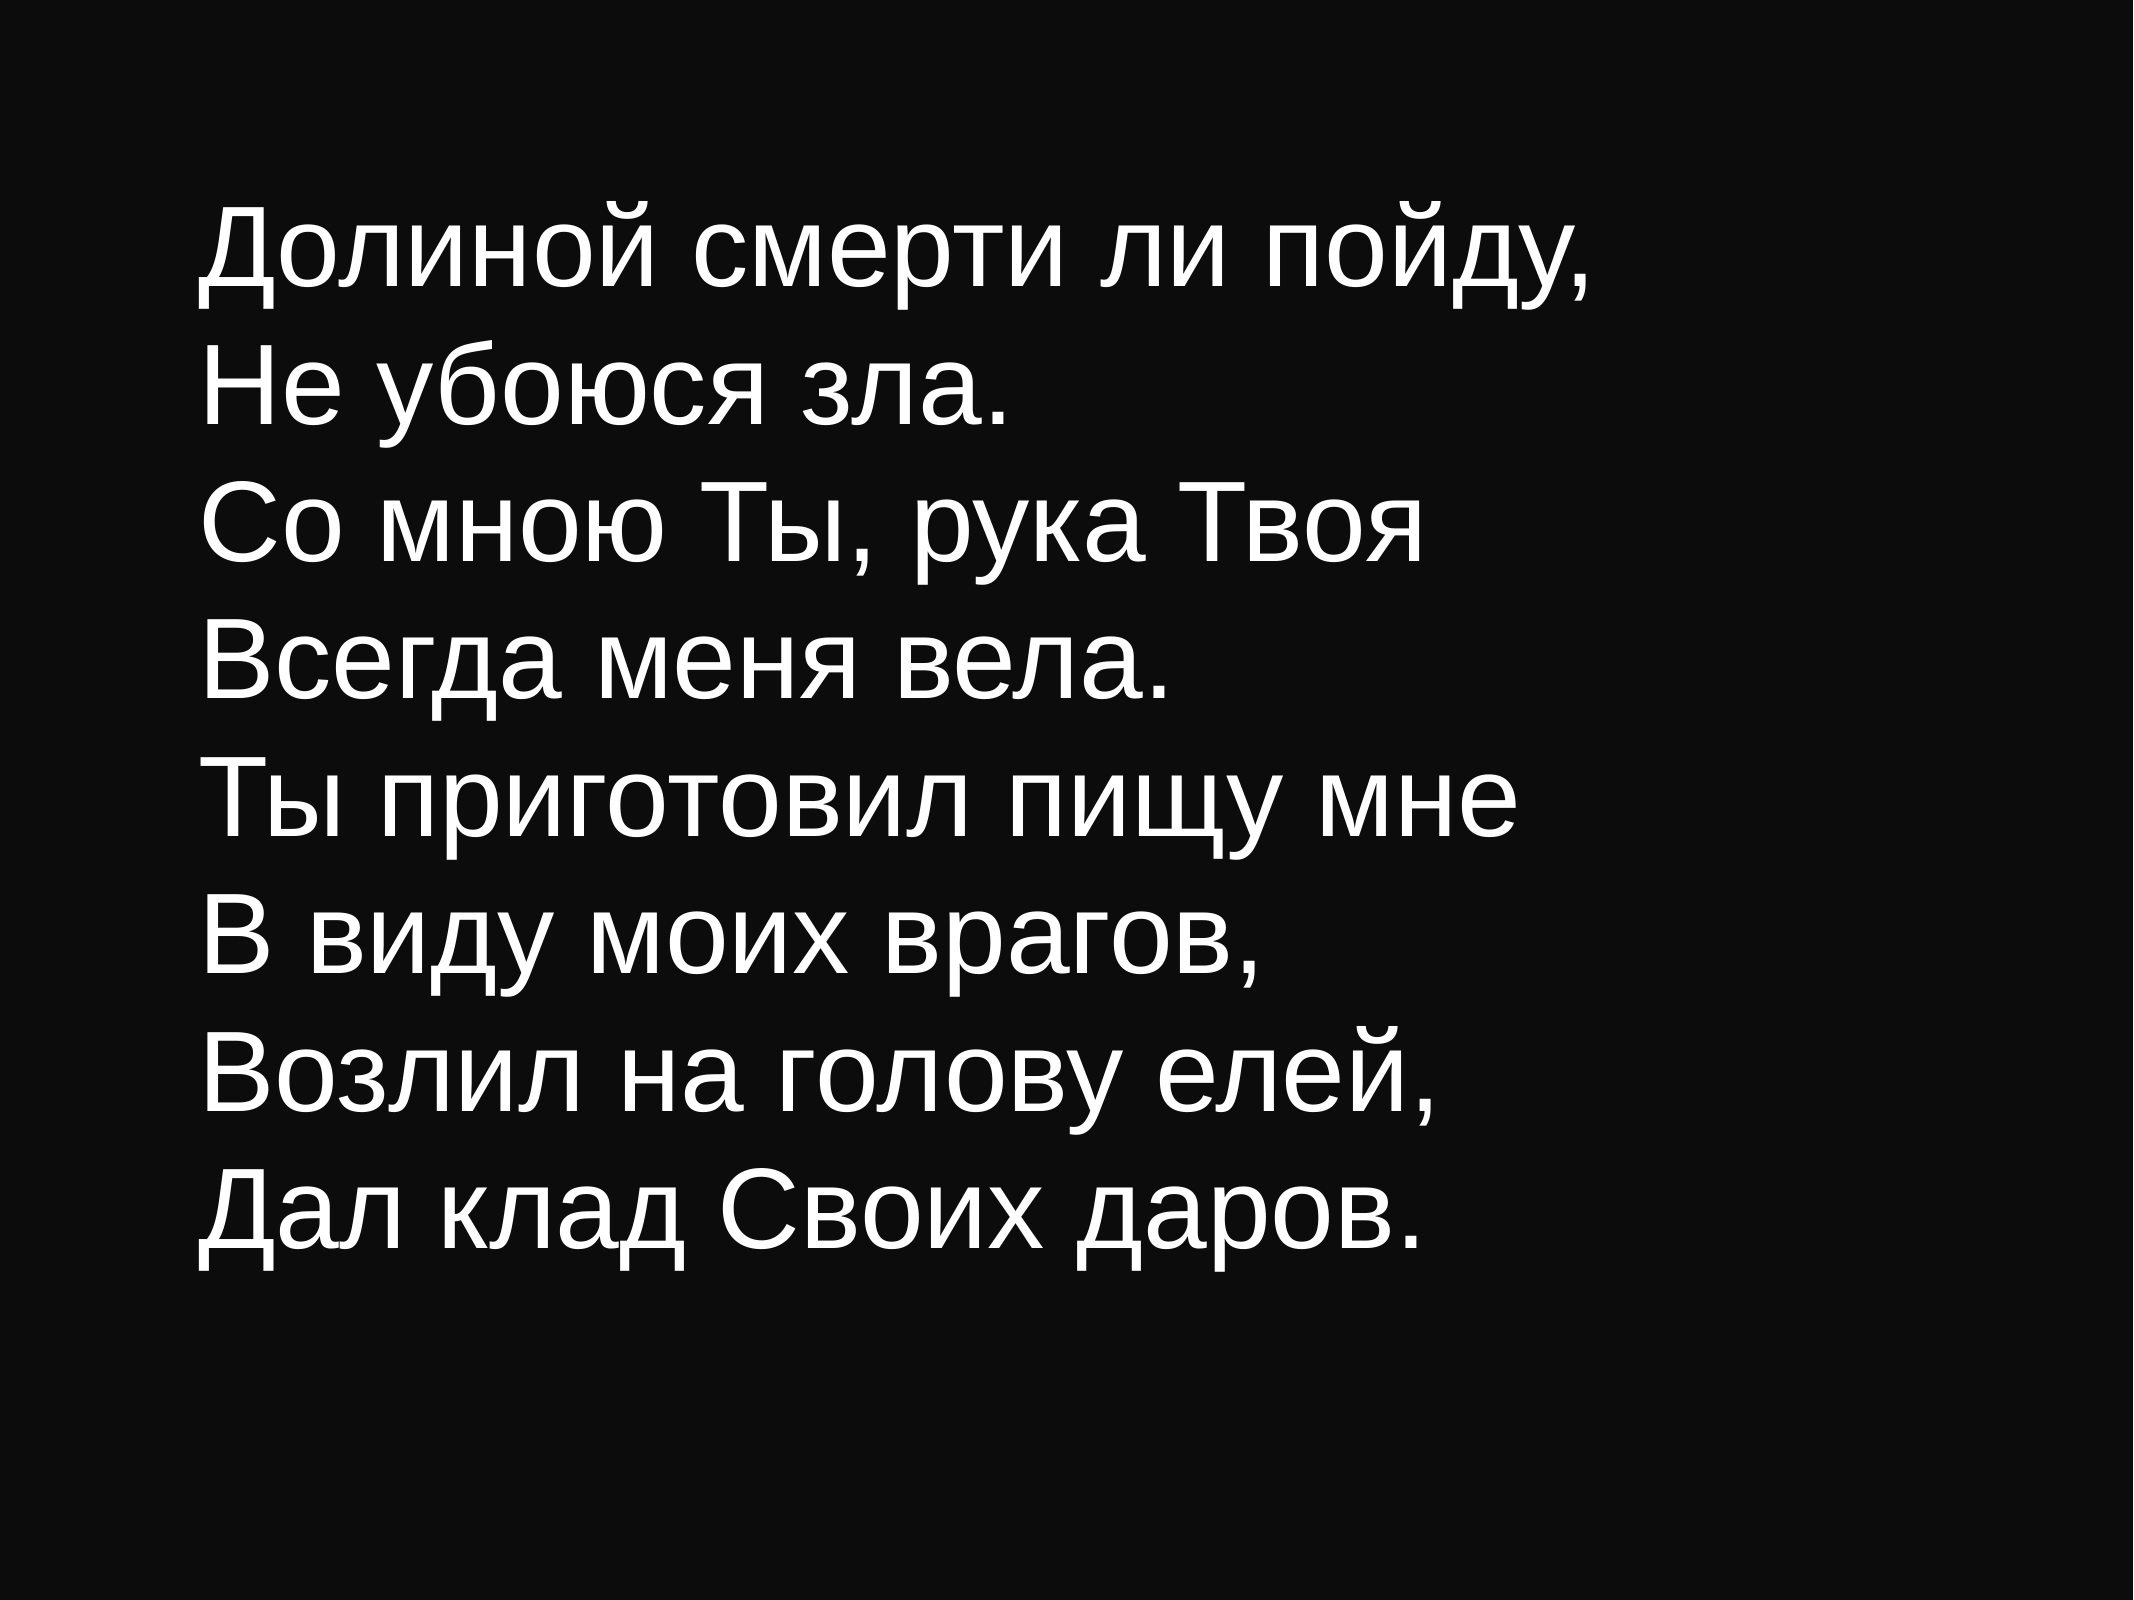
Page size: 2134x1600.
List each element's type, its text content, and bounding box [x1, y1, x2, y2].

text_box Долиной смерти ли пойду, Не убоюся зла. Со мною Ты, рука Твоя Всегда меня вела. Ты приготовил пищу мне В виду моих врагов, Возлил на голову елей, Дал клад Своих даров. [198, 131, 1821, 1313]
